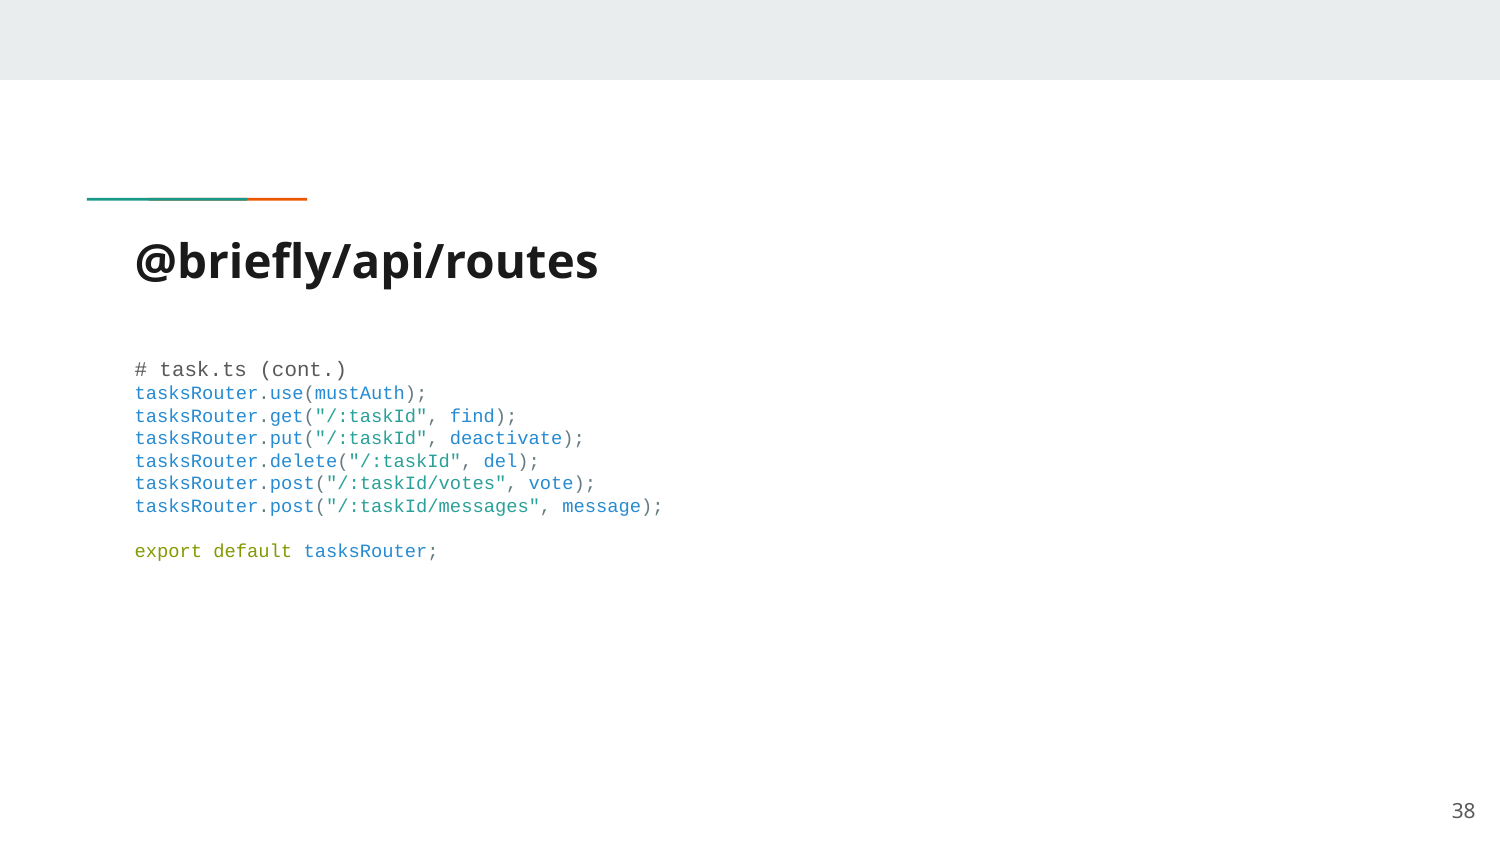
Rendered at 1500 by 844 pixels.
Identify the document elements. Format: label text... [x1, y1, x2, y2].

title @briefly/api/routes [119, 216, 1381, 305]
slide_number ‹#› [1400, 779, 1491, 844]
list # task.ts (cont.) tasksRouter.use(mustAuth); tasksRouter.get("/:taskId", find); tasksRouter.put("/:taskId", deactivate); tasksRouter.delete("/:taskId", del); tasksRouter.post("/:taskId/votes", vote); tasksRouter.post("/:taskId/messages", message); export default tasksRouter; [119, 341, 1381, 844]
